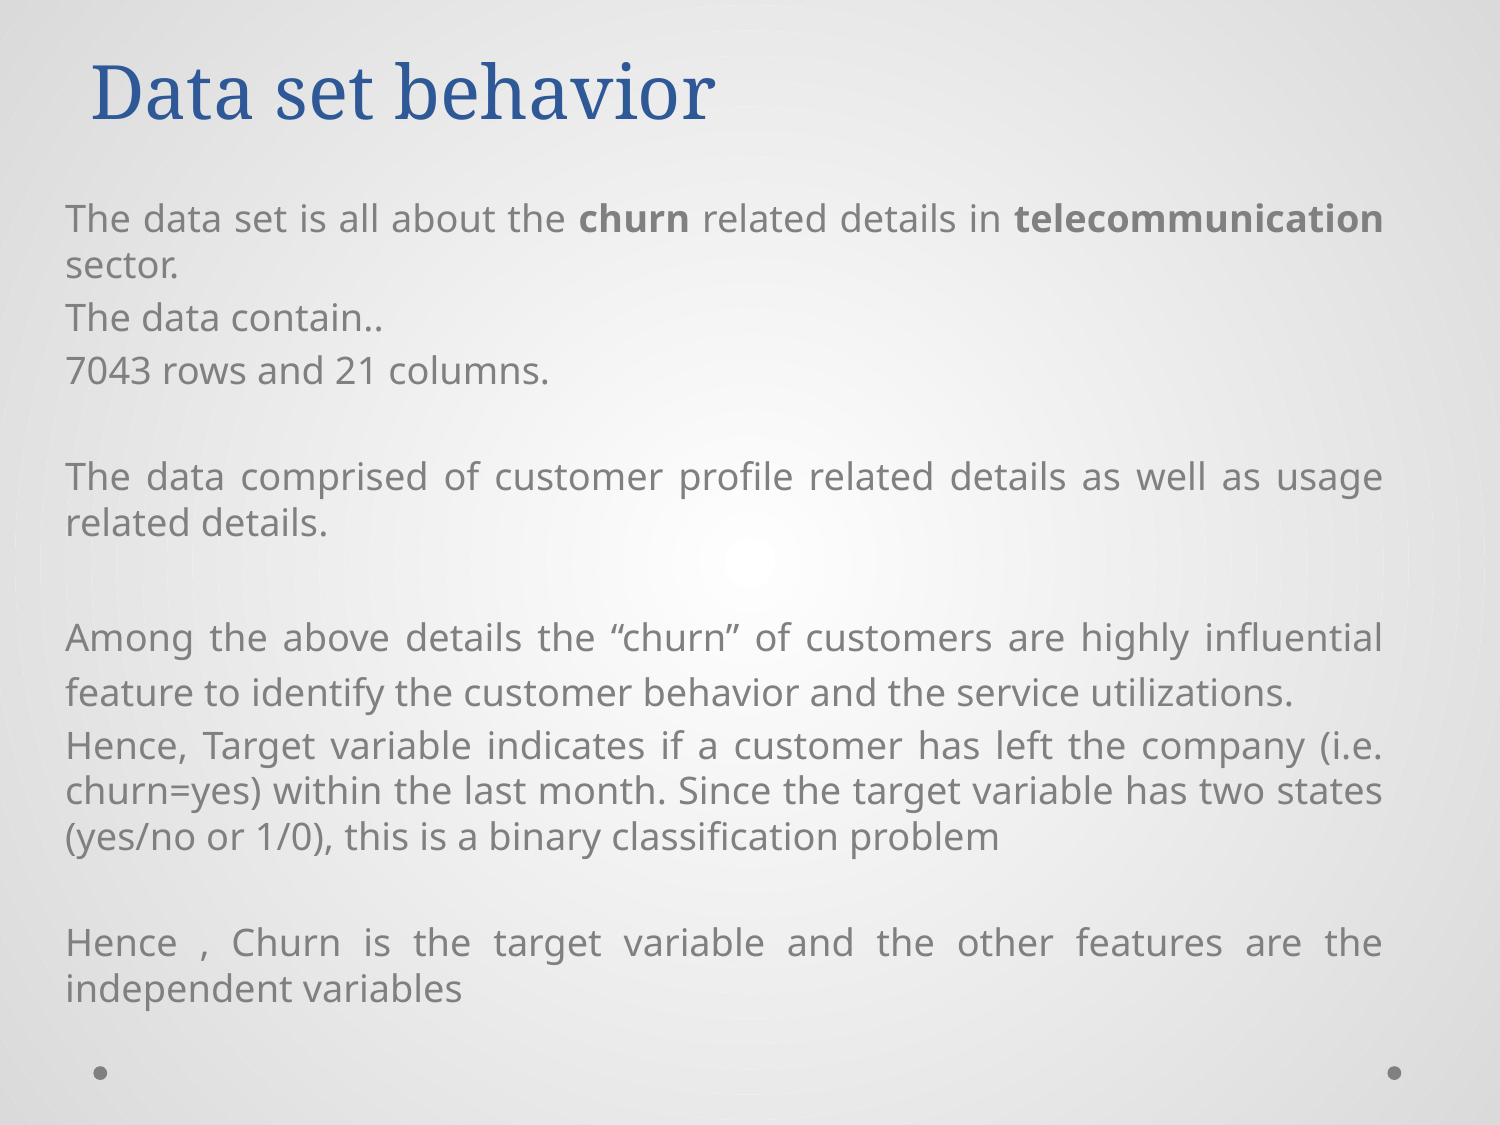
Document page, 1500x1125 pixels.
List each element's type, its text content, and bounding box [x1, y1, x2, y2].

title Data set behavior [75, 0, 1425, 263]
list The data set is all about the churn related details in telecommunication sector. The data contain.. 7043 rows and 21 columns. The data comprised of customer profile related details as well as usage related details. Among the above details the “churn” of customers are highly influential feature to identify the customer behavior and the service utilizations. Hence, Target variable indicates if a customer has left the company (i.e. churn=yes) within the last month. Since the target variable has two states (yes/no or 1/0), this is a binary classification problem Hence , Churn is the target variable and the other features are the independent variables [50, 187, 1400, 1025]
